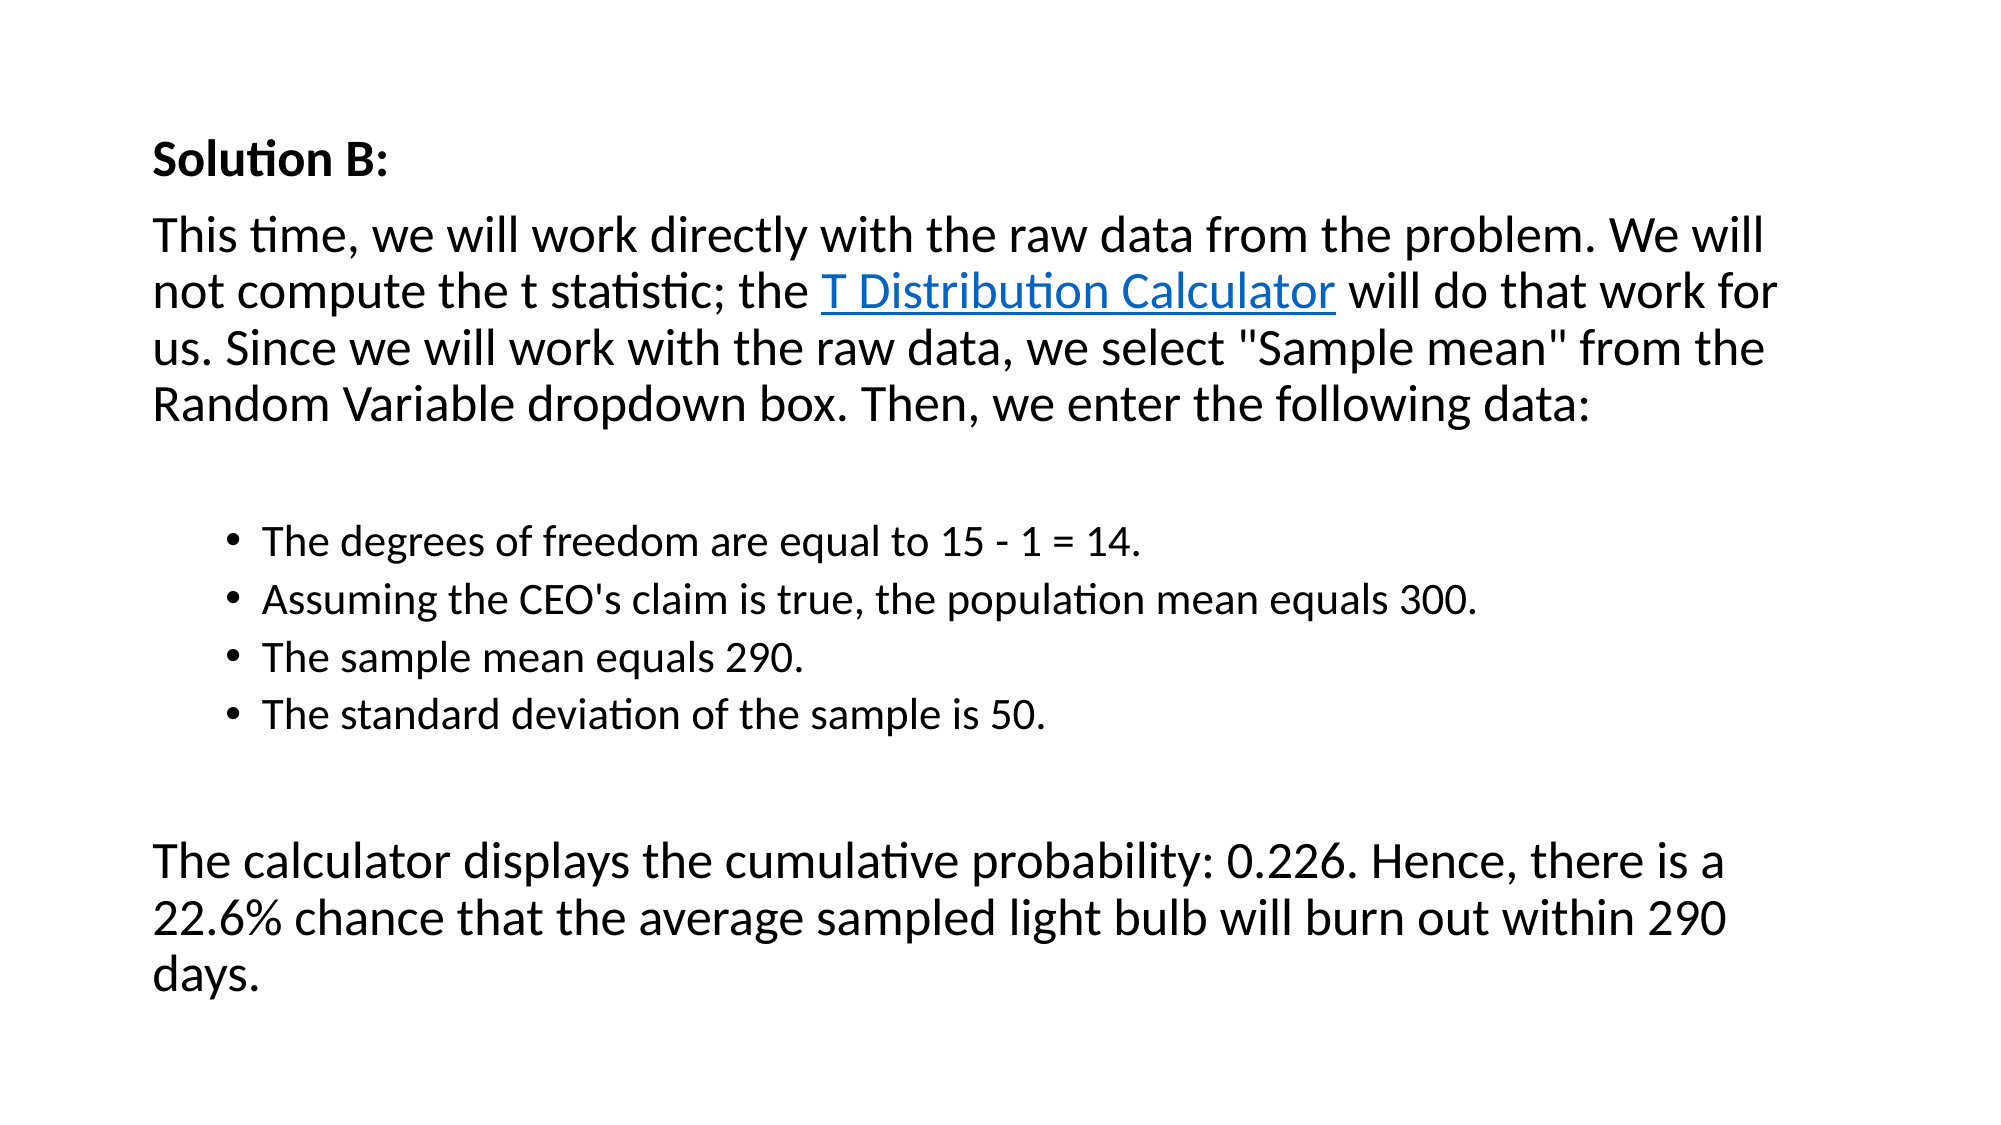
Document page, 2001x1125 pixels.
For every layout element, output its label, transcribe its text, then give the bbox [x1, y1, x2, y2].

list Solution B: This time, we will work directly with the raw data from the problem. We will not compute the t statistic; the T Distribution Calculator will do that work for us. Since we will work with the raw data, we select "Sample mean" from the Random Variable dropdown box. Then, we enter the following data: The degrees of freedom are equal to 15 - 1 = 14. Assuming the CEO's claim is true, the population mean equals 300. The sample mean equals 290. The standard deviation of the sample is 50. The calculator displays the cumulative probability: 0.226. Hence, there is a 22.6% chance that the average sampled light bulb will burn out within 290 days. [137, 124, 1863, 1014]
